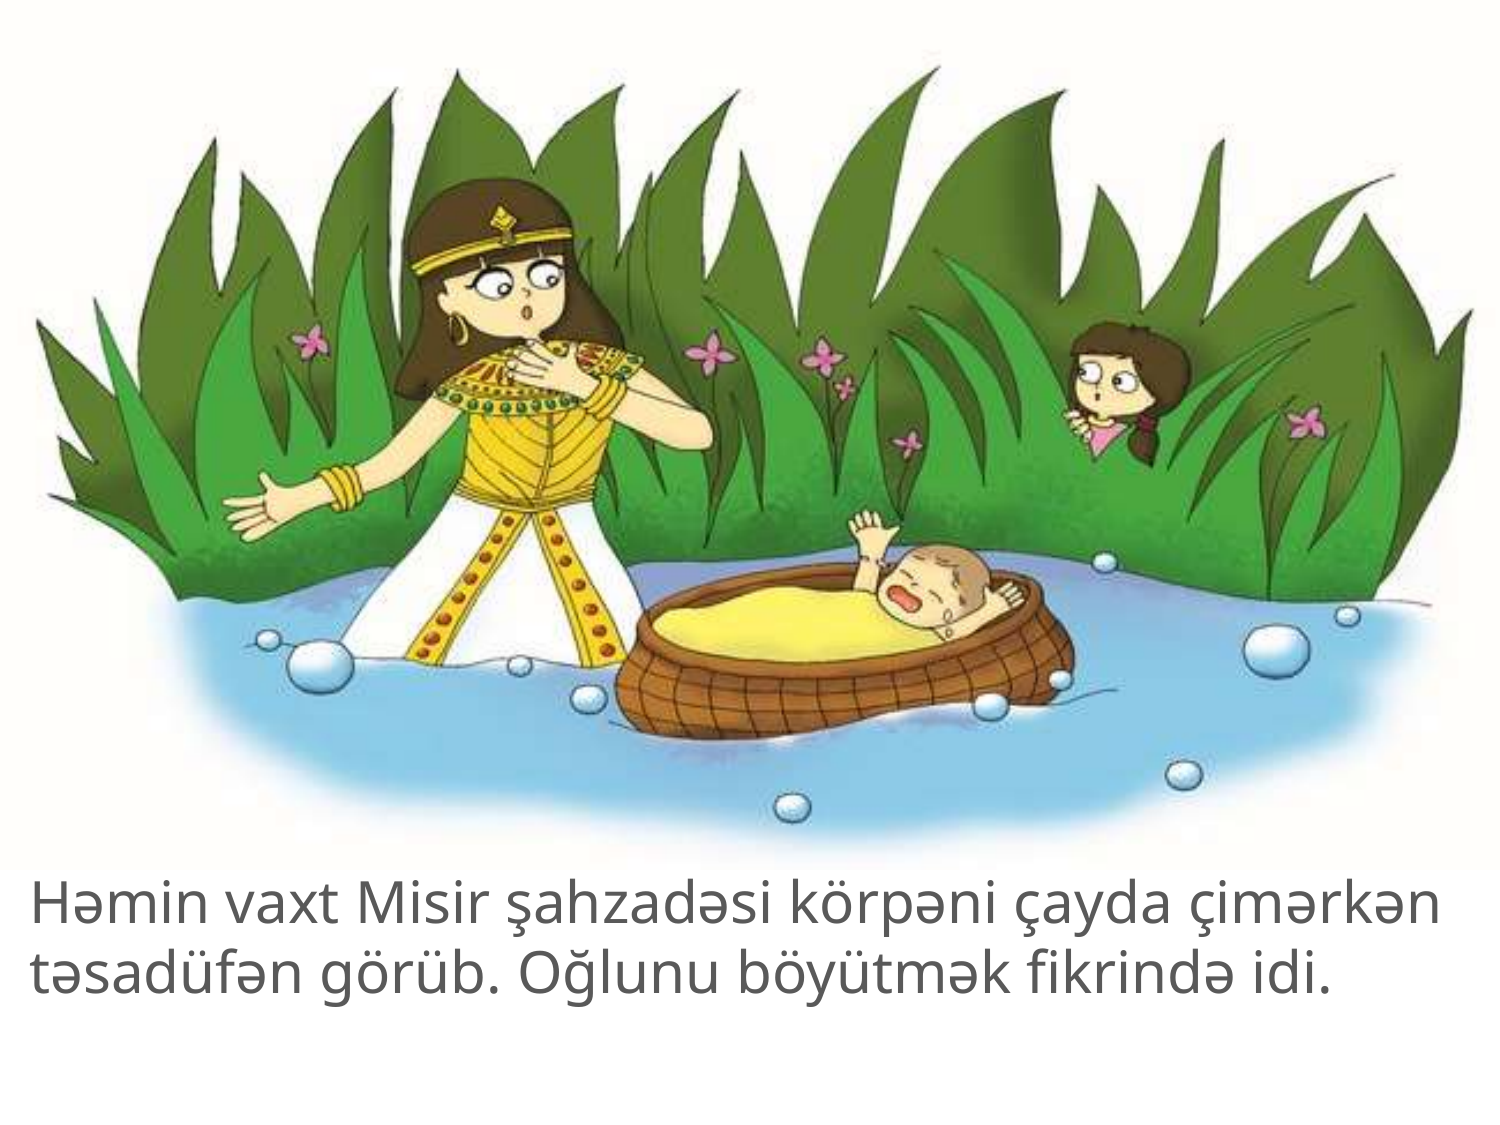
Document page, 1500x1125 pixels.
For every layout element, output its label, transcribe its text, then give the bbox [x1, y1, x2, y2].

picture [0, 0, 1500, 870]
text_box Həmin vaxt Misir şahzadəsi körpəni çayda çimərkən təsadüfən görüb. Oğlunu böyütmək fikrində idi. [14, 875, 1500, 1013]
